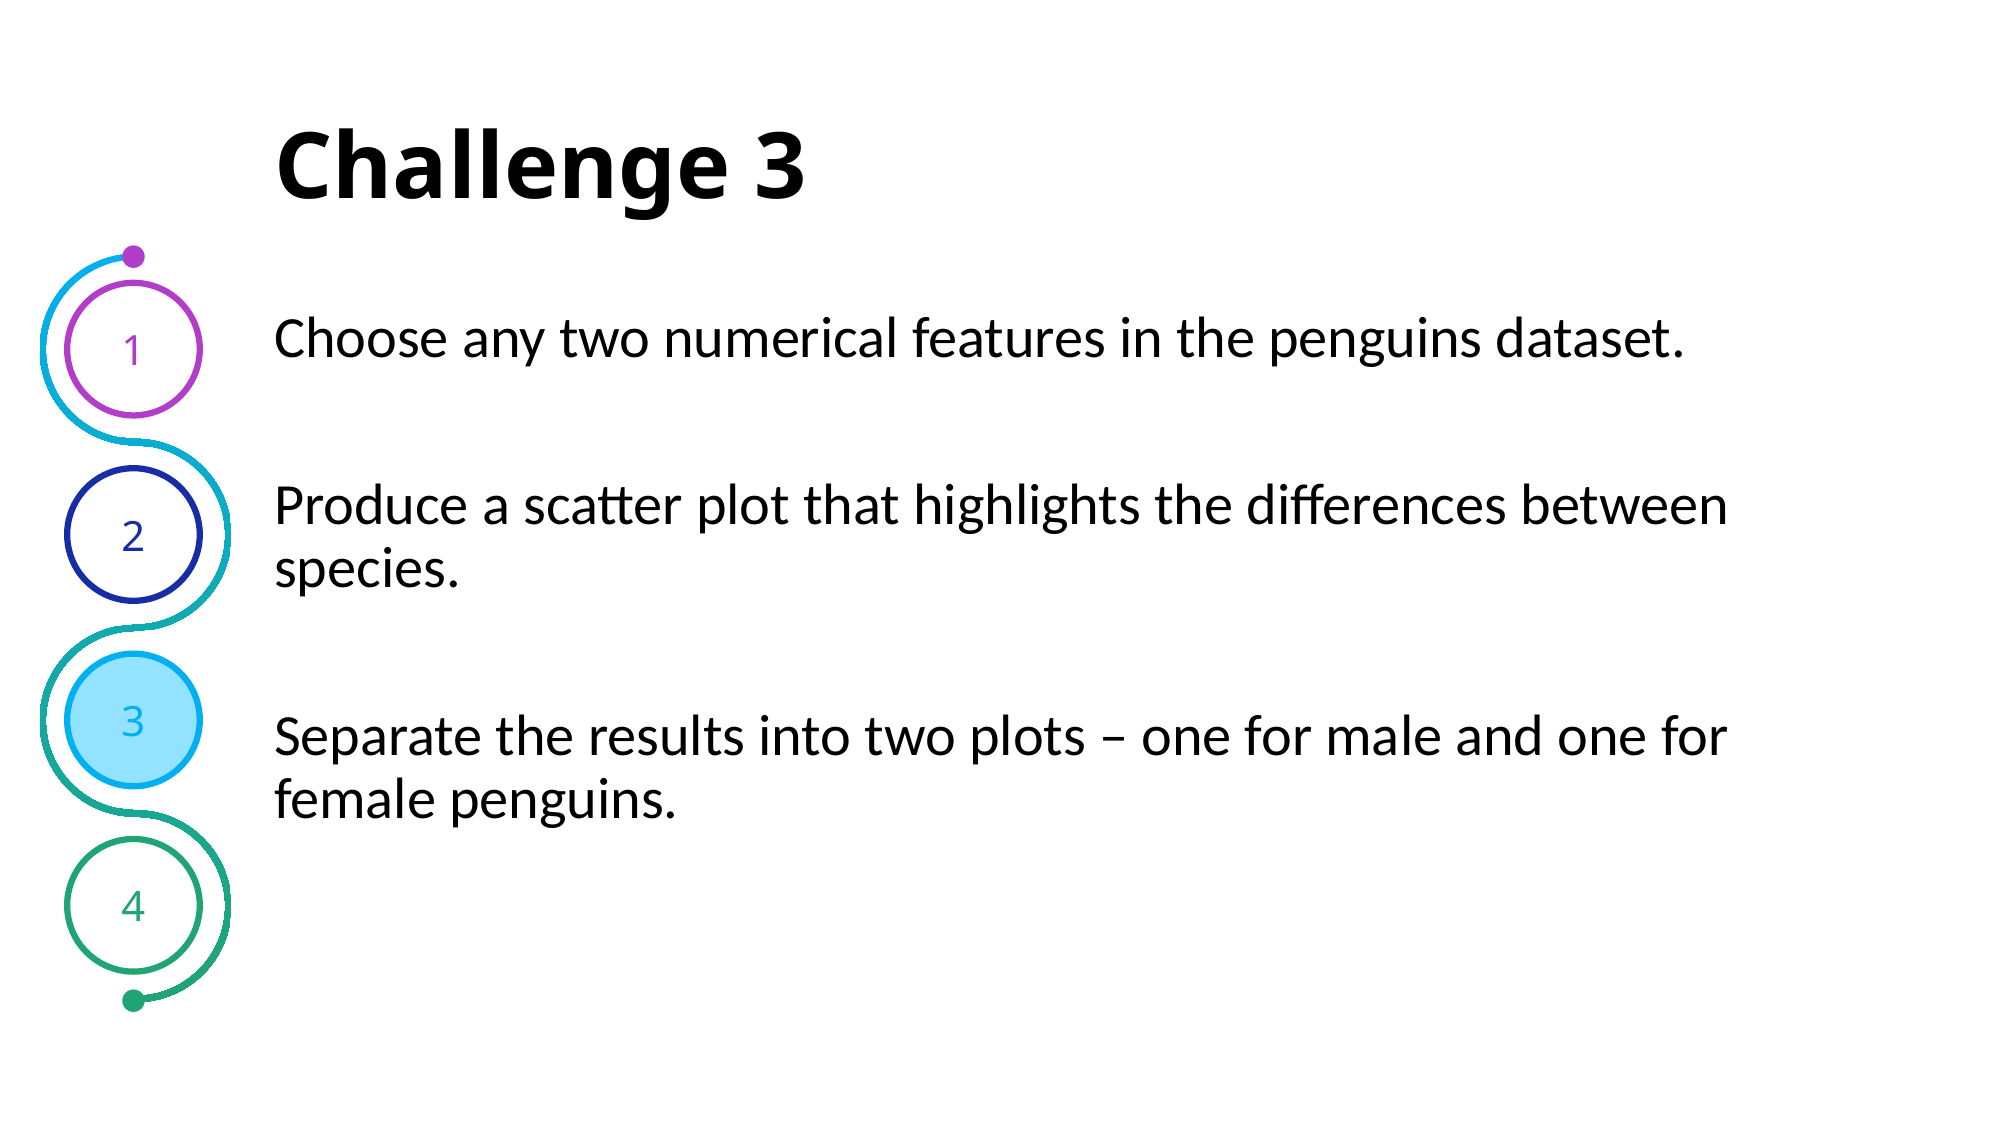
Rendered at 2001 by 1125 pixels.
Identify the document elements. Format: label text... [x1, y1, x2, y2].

text_box [122, 245, 145, 268]
text_box [39, 254, 232, 1002]
text_box [122, 989, 145, 1012]
text_box 1 [67, 282, 200, 416]
text_box 4 [67, 838, 200, 972]
title Challenge 3 [259, 59, 1863, 278]
text_box 3 [67, 653, 200, 787]
text_box 2 [67, 468, 200, 601]
list Choose any two numerical features in the penguins dataset. Produce a scatter plot that highlights the differences between species. Separate the results into two plots – one for male and one for female penguins. [259, 299, 1863, 1014]
